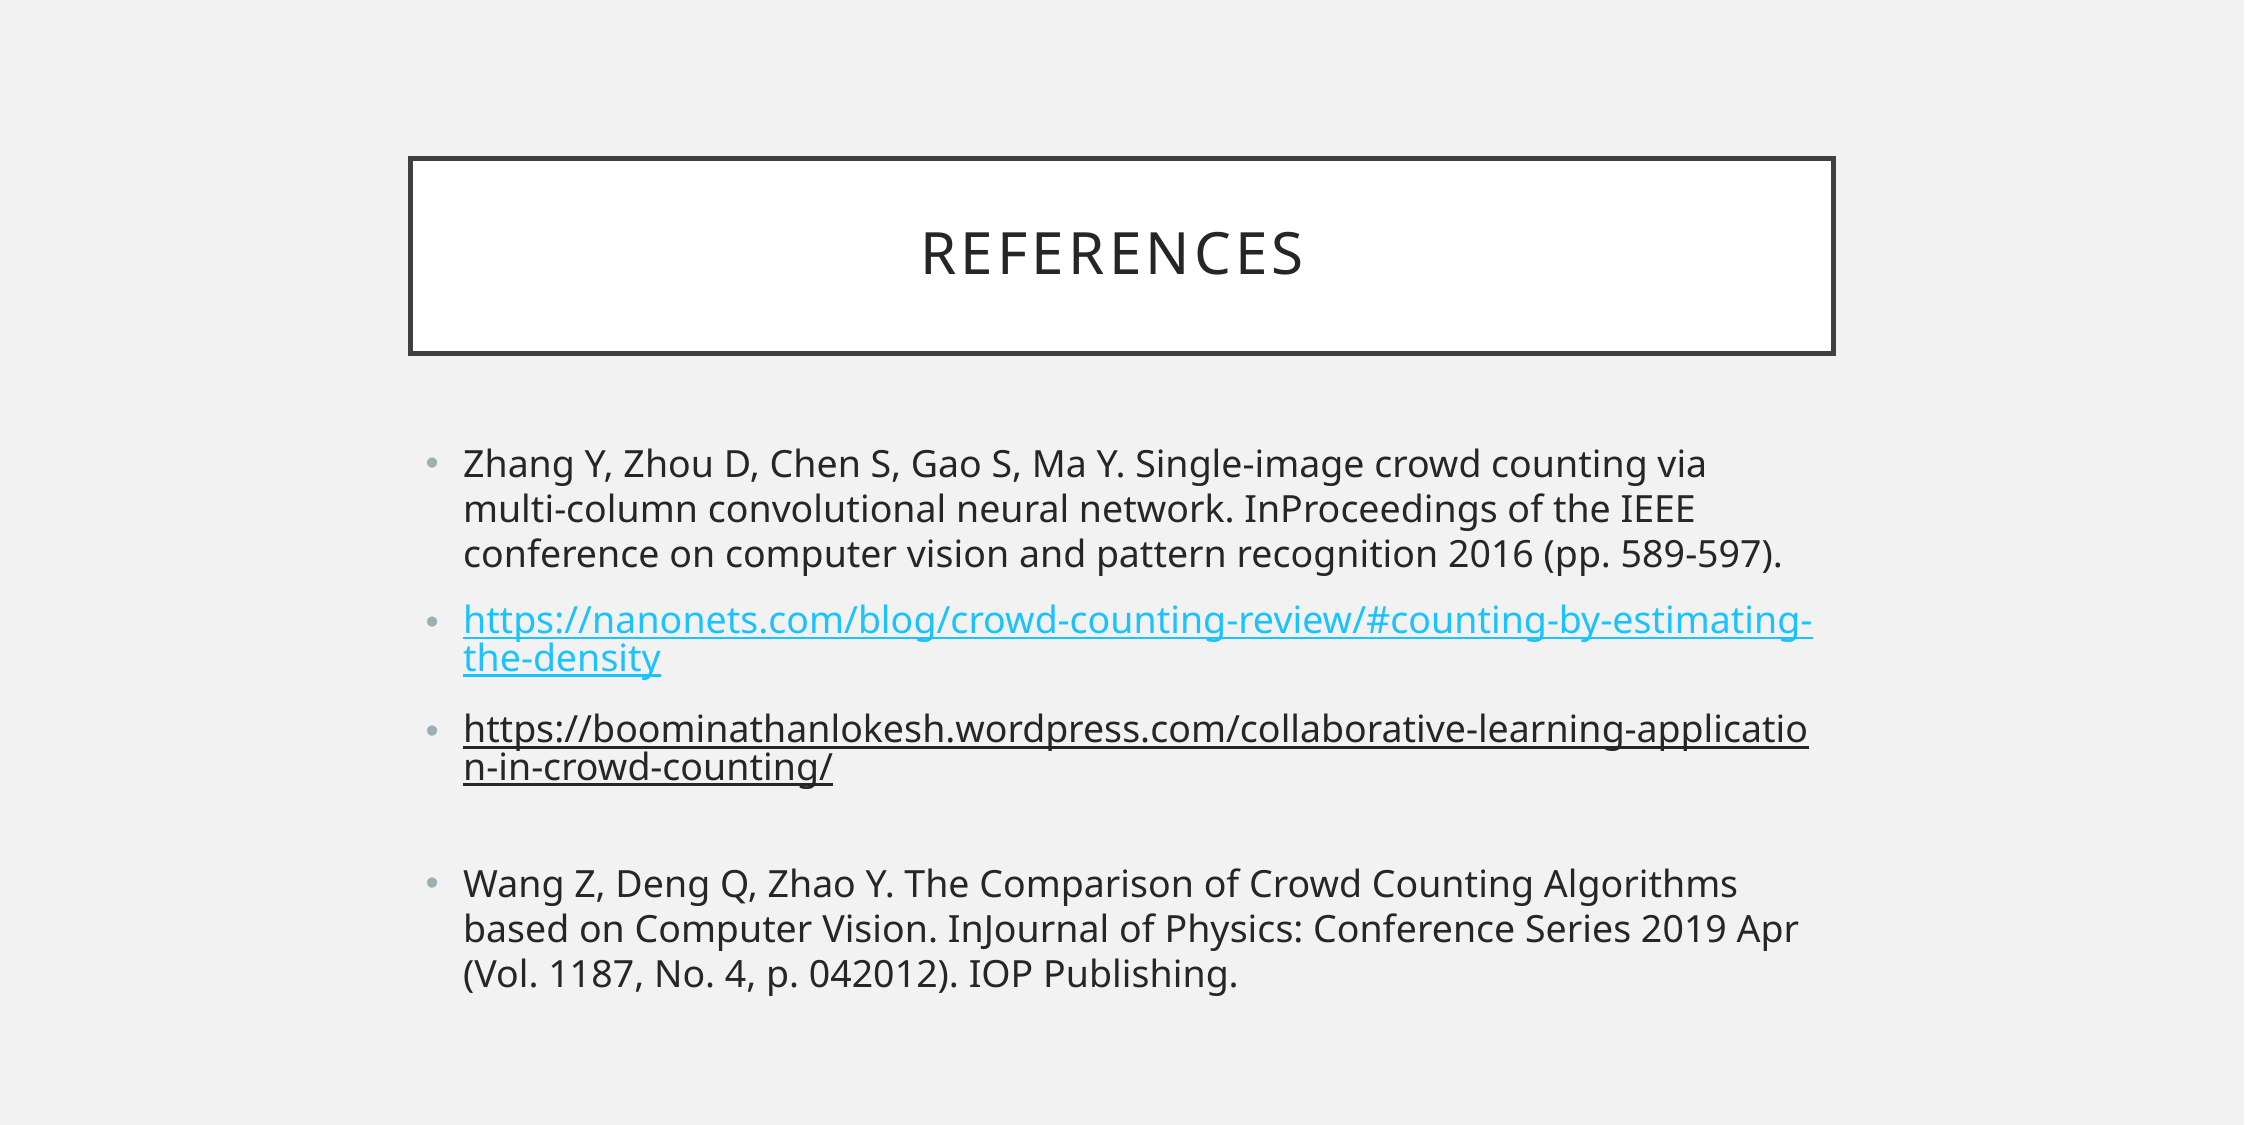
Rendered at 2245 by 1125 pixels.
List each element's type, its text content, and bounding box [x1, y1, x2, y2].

list Zhang Y, Zhou D, Chen S, Gao S, Ma Y. Single-image crowd counting via multi-column convolutional neural network. InProceedings of the IEEE conference on computer vision and pattern recognition 2016 (pp. 589-597). https://nanonets.com/blog/crowd-counting-review/#counting-by-estimating-the-density https://boominathanlokesh.wordpress.com/collaborative-learning-application-in-crowd-counting/ Wang Z, Deng Q, Zhao Y. The Comparison of Crowd Counting Algorithms based on Computer Vision. InJournal of Physics: Conference Series 2019 Apr (Vol. 1187, No. 4, p. 042012). IOP Publishing. [410, 432, 1834, 942]
title References [408, 156, 1836, 356]
